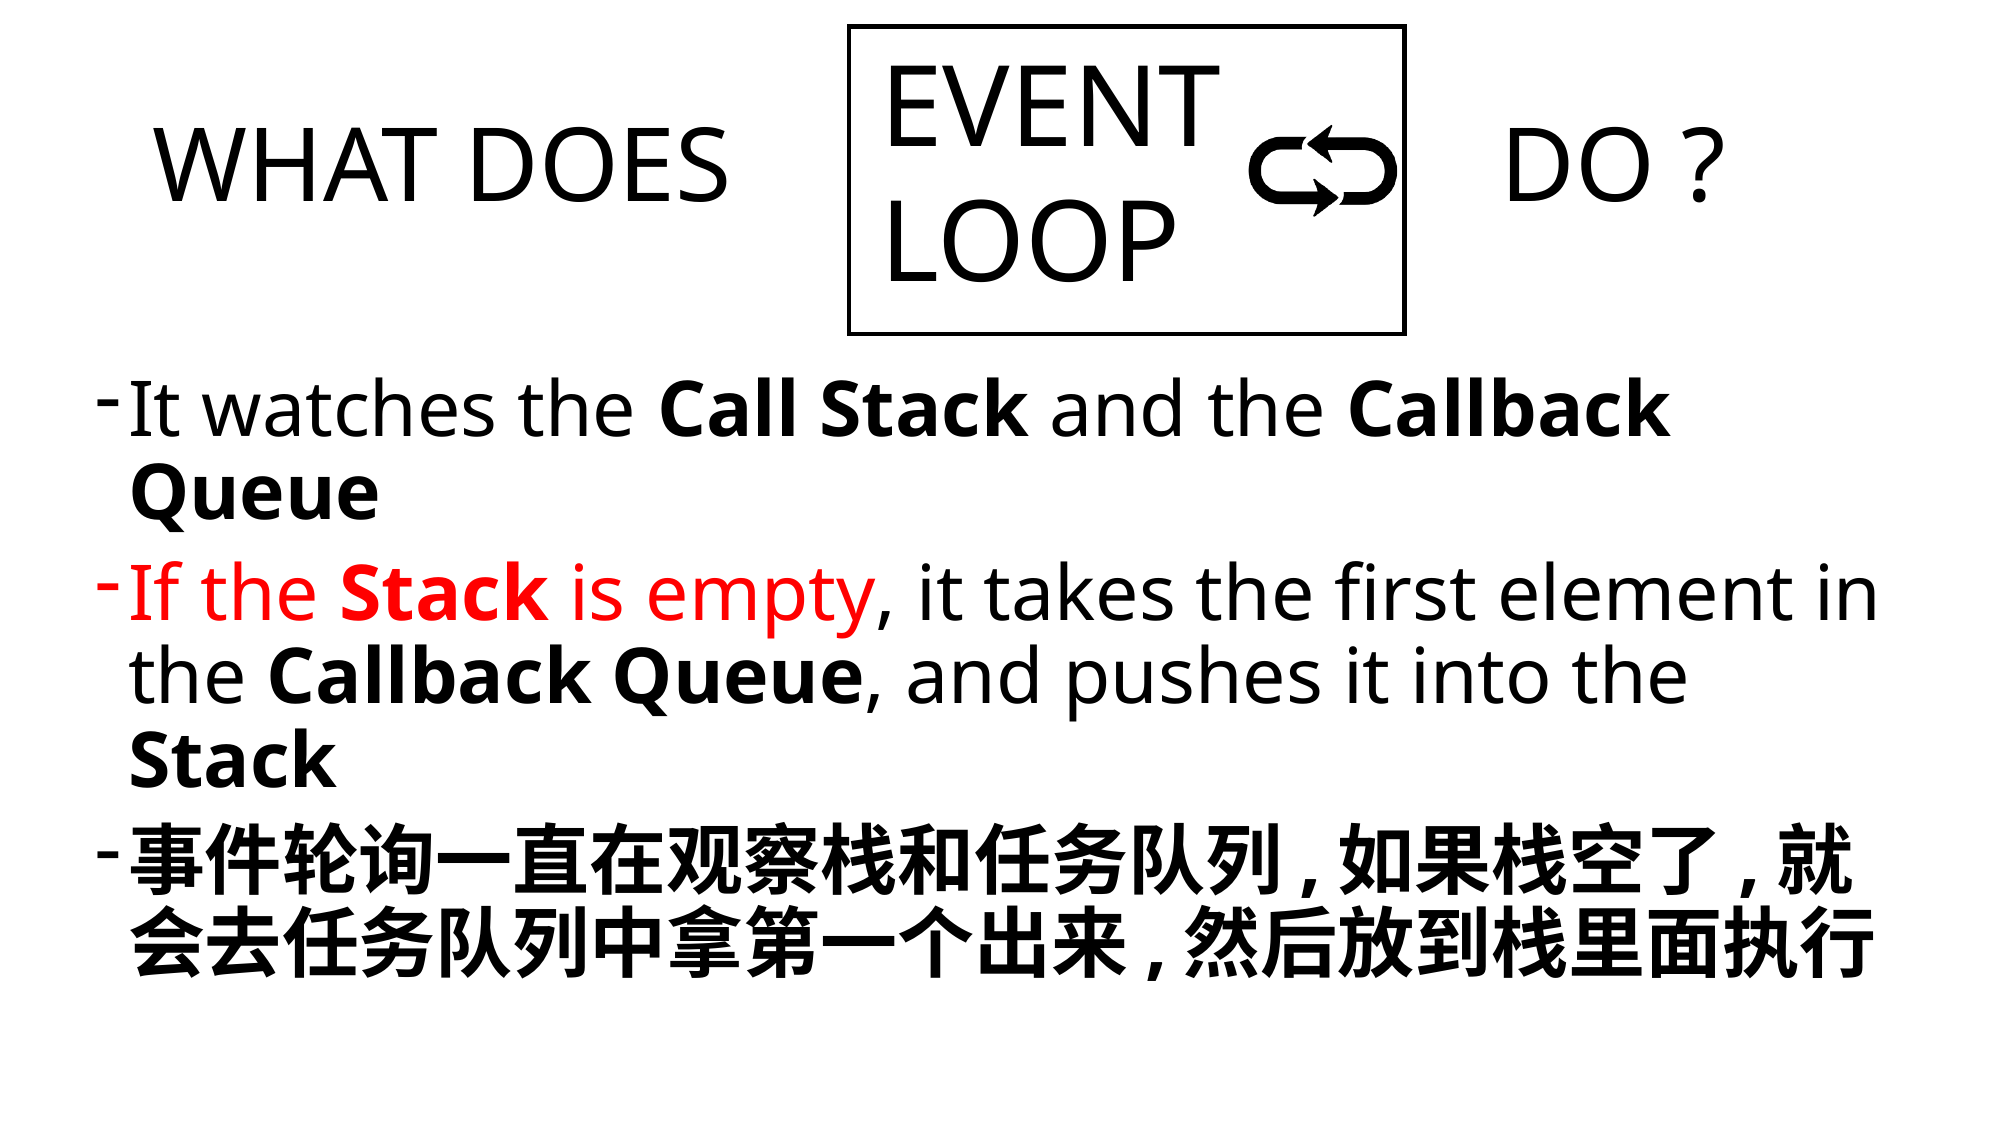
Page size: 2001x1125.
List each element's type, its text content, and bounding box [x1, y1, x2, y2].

text_box [848, 25, 1406, 335]
picture [1240, 88, 1405, 253]
title WHAT DOES DO ? [1406, 59, 1863, 278]
title WHAT DOES DO ? [137, 59, 848, 278]
list It watches the Call Stack and the Callback Queue If the Stack is empty, it takes the first element in the Callback Queue, and pushes it into the Stack 事件轮询一直在观察栈和任务队列,如果栈空了,就会去任务队列中拿第一个出来,然后放到栈里面执行 [80, 362, 1920, 1077]
